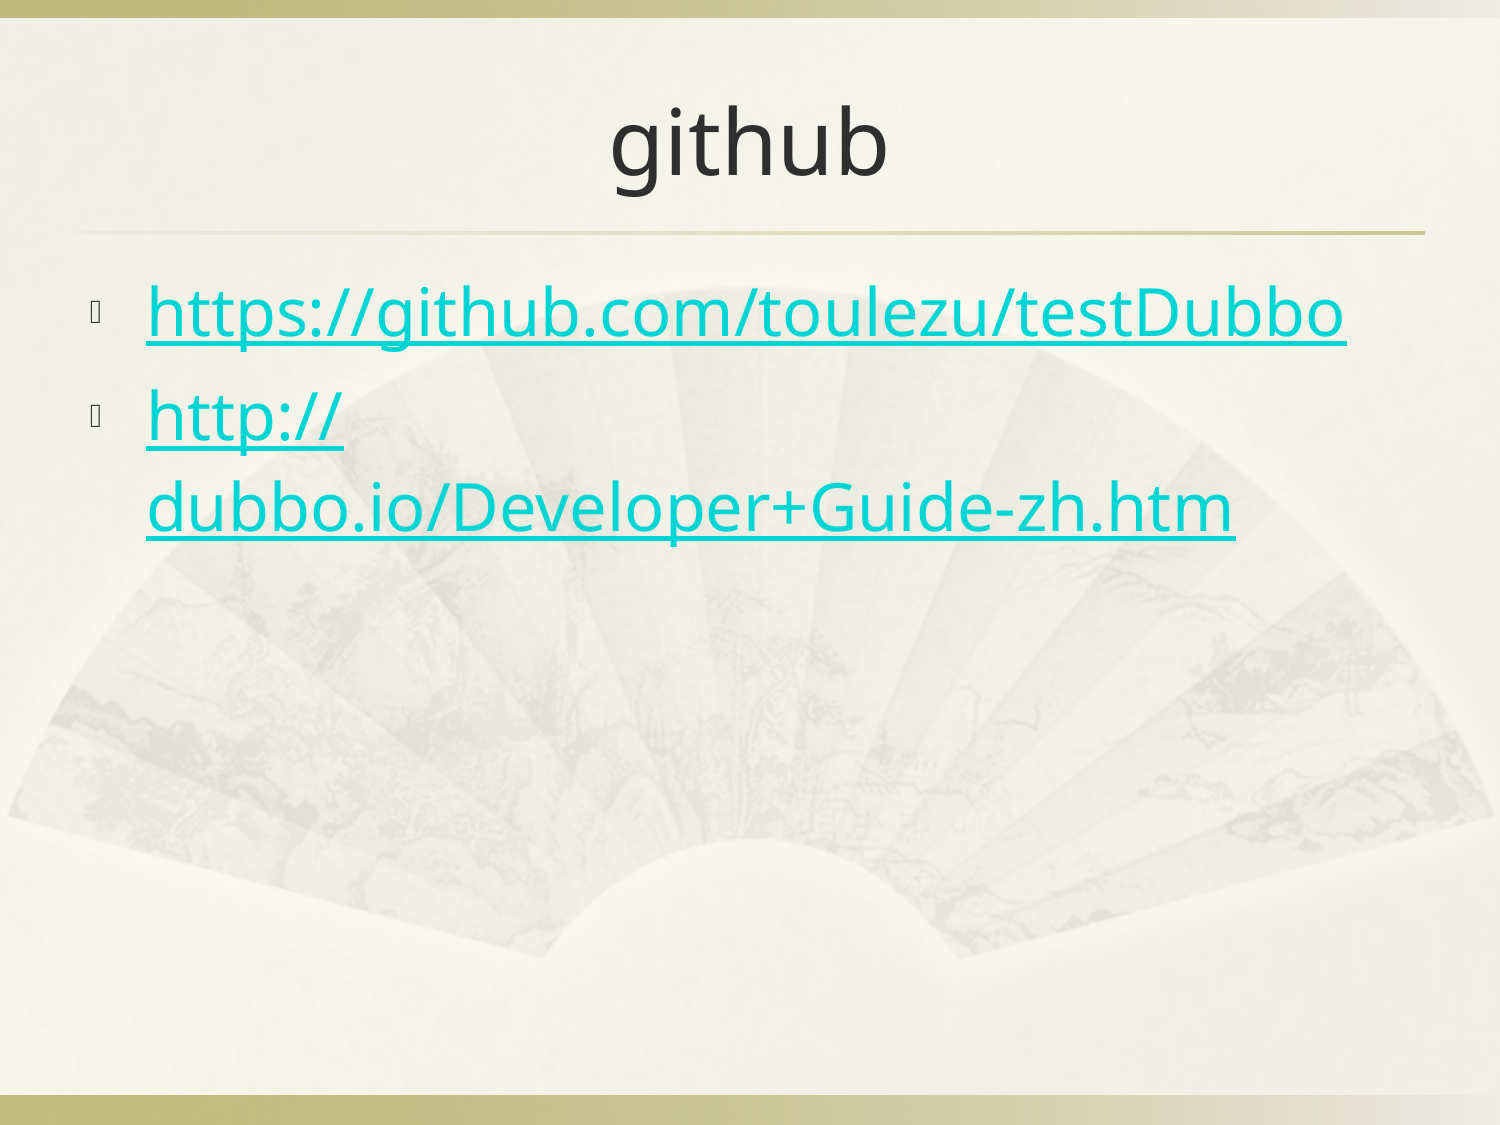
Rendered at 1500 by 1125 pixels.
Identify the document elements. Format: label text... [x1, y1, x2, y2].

title github [75, 45, 1425, 233]
list https://github.com/toulezu/testDubbo http://dubbo.io/Developer+Guide-zh.htm [75, 262, 1425, 1032]
